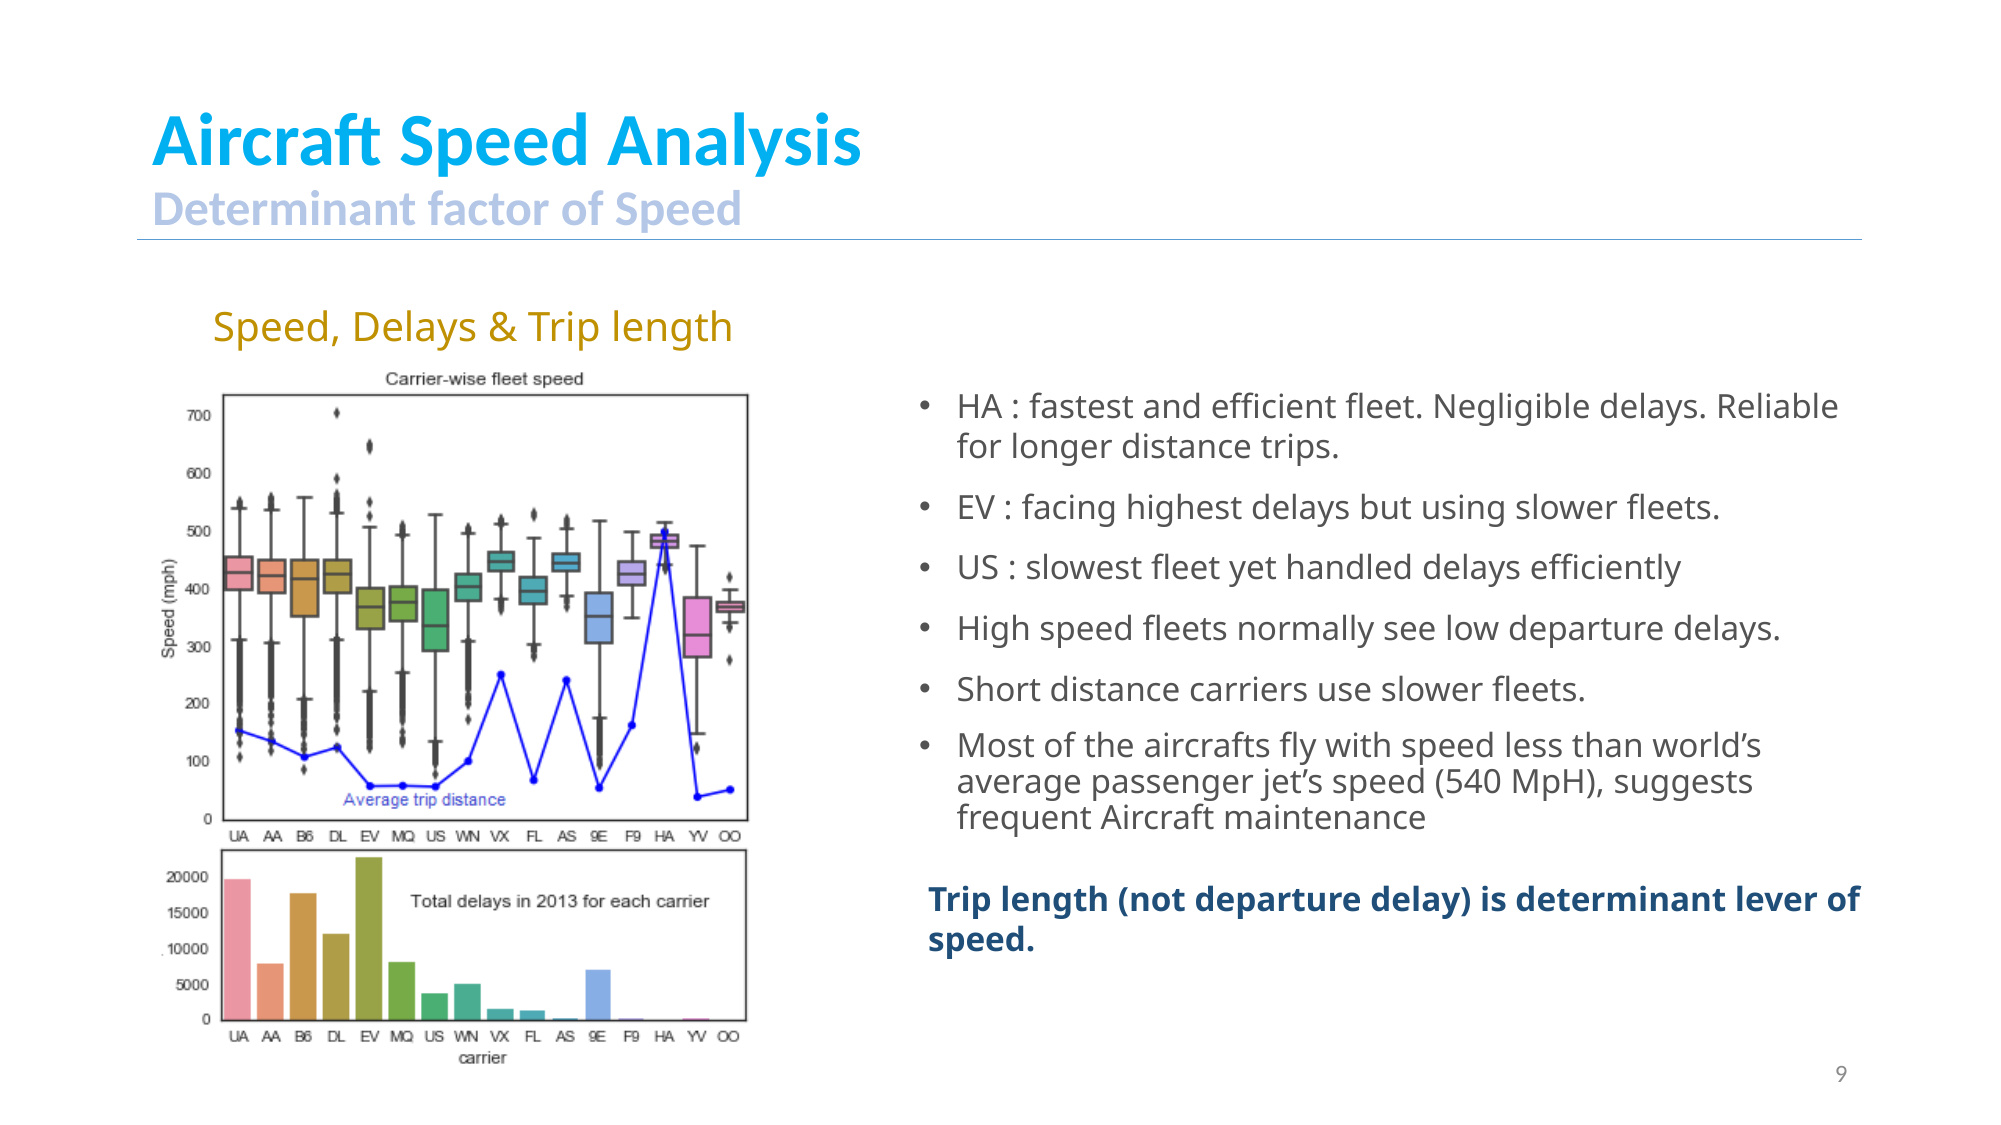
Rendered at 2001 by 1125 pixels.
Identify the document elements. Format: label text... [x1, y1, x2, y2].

title Aircraft Speed Analysis Determinant factor of Speed [137, 59, 1863, 278]
slide_number 9 [1412, 1042, 1863, 1103]
text_box Trip length (not departure delay) is determinant lever of speed. [913, 871, 1885, 966]
text_box HA : fastest and efficient fleet. Negligible delays. Reliable for longer distance trips. EV : facing highest delays but using slower fleets. US : slowest fleet yet handled delays efficiently High speed fleets normally see low departure delays. Short distance carriers use slower fleets. Most of the aircrafts fly with speed less than world’s average passenger jet’s speed (540 MpH), suggests frequent Aircraft maintenance [904, 377, 1863, 897]
picture [154, 357, 758, 1078]
list Speed, Delays & Trip length [197, 299, 1048, 359]
